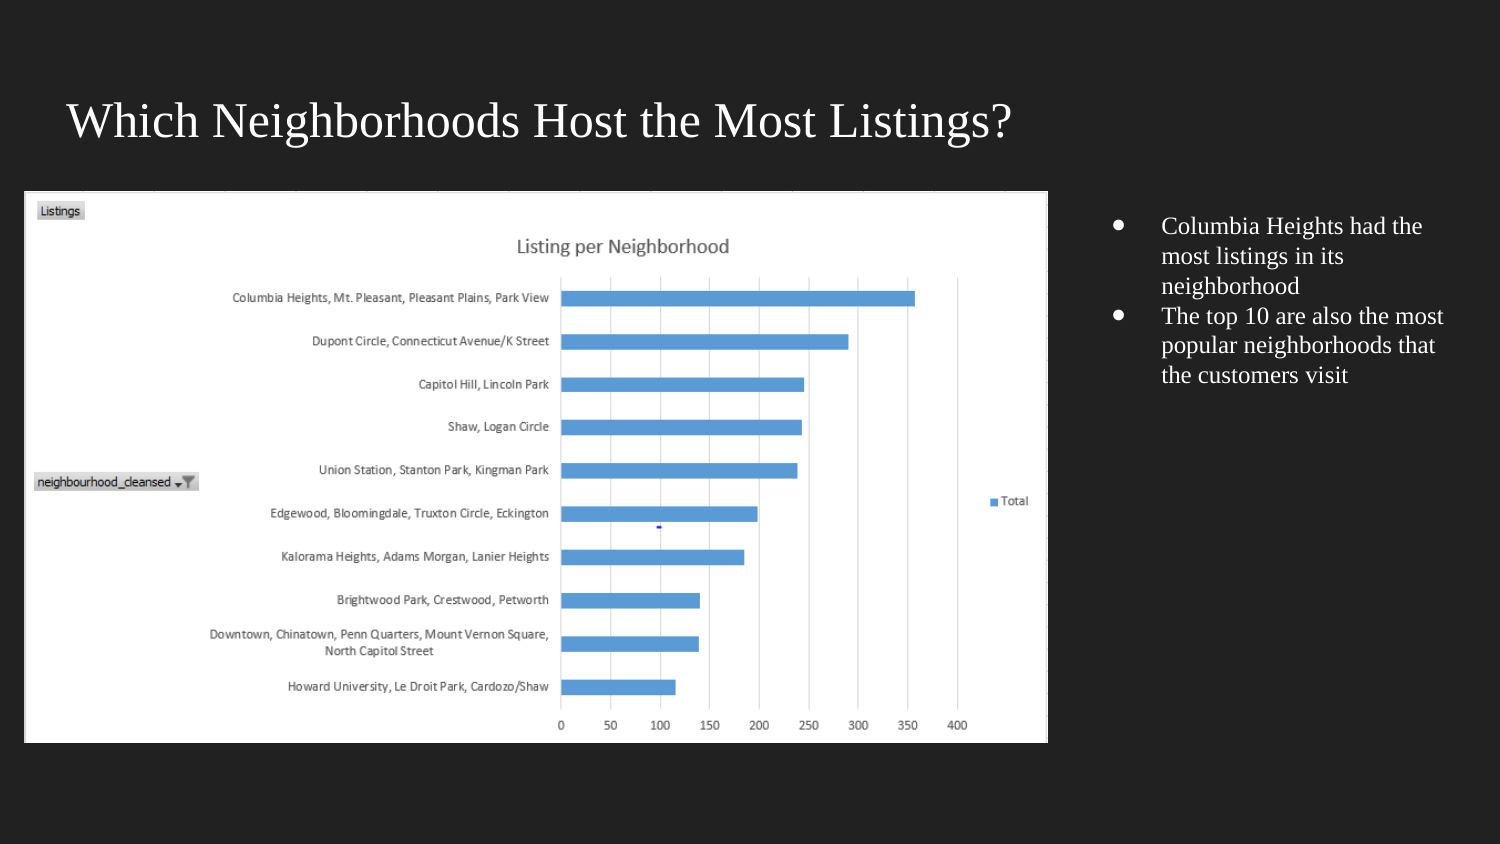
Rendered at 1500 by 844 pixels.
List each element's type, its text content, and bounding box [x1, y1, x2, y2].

text_box Columbia Heights had the most listings in its neighborhood The top 10 are also the most popular neighborhoods that the customers visit [1071, 194, 1469, 745]
picture [24, 191, 1049, 743]
title Which Neighborhoods Host the Most Listings? [51, 72, 1449, 167]
